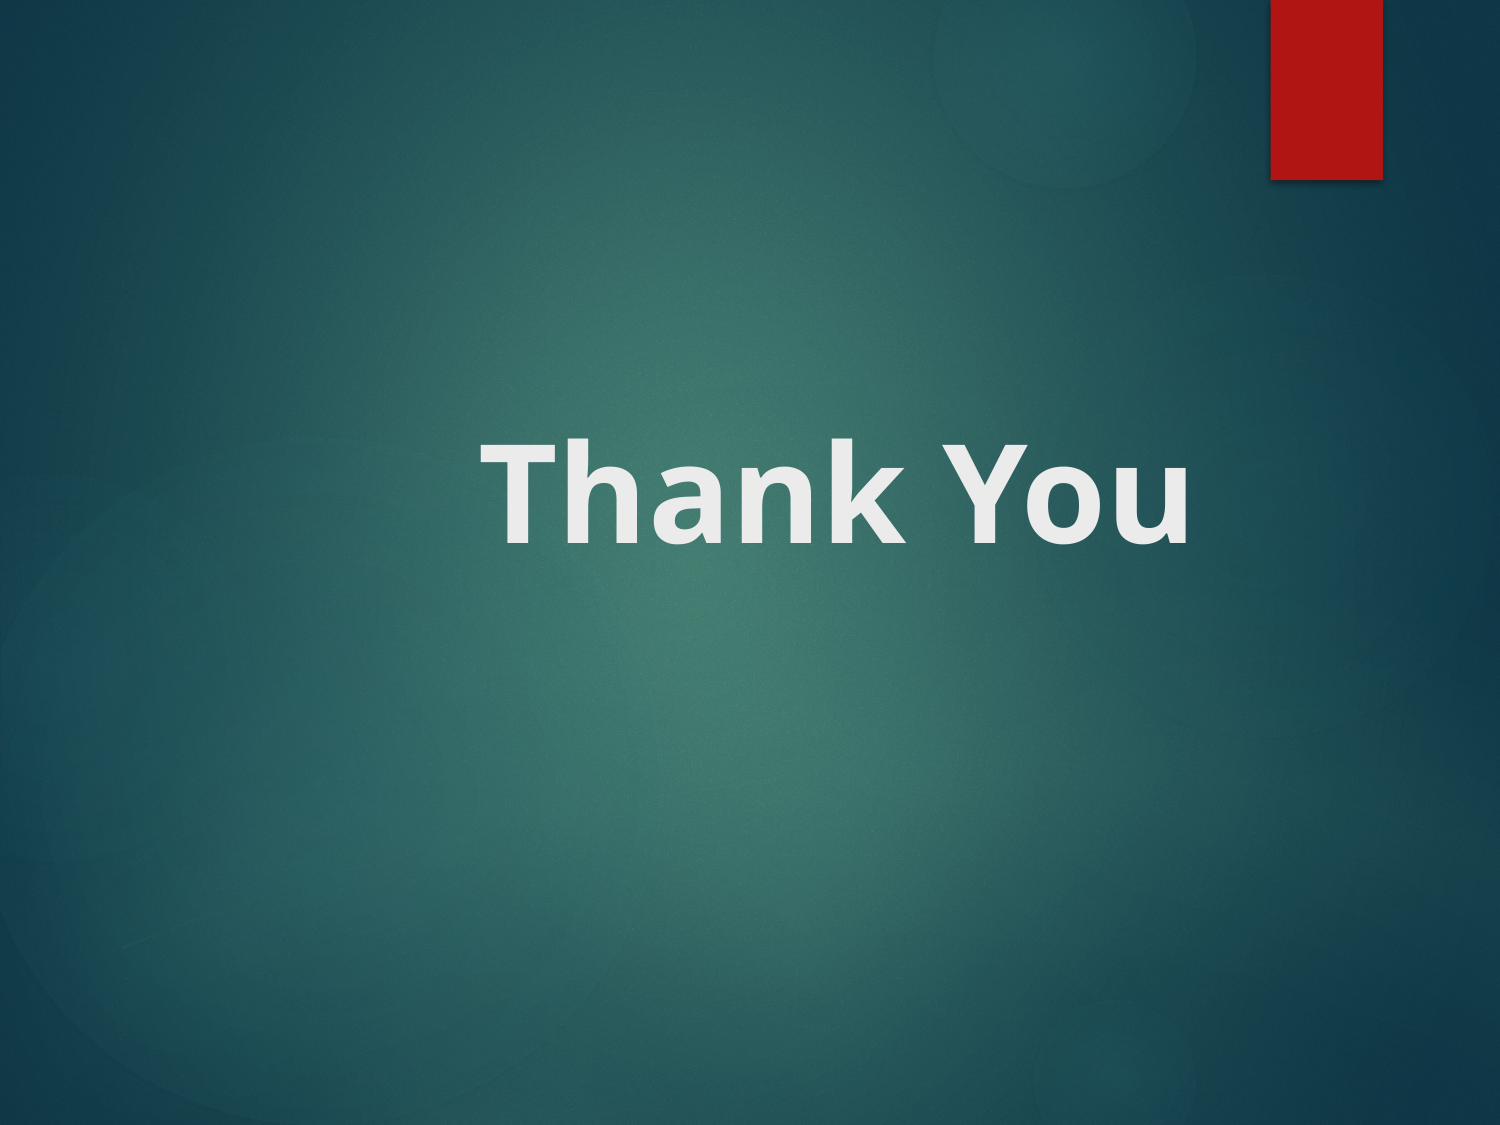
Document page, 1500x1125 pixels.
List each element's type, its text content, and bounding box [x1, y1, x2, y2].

title Thank You [222, 398, 1453, 586]
